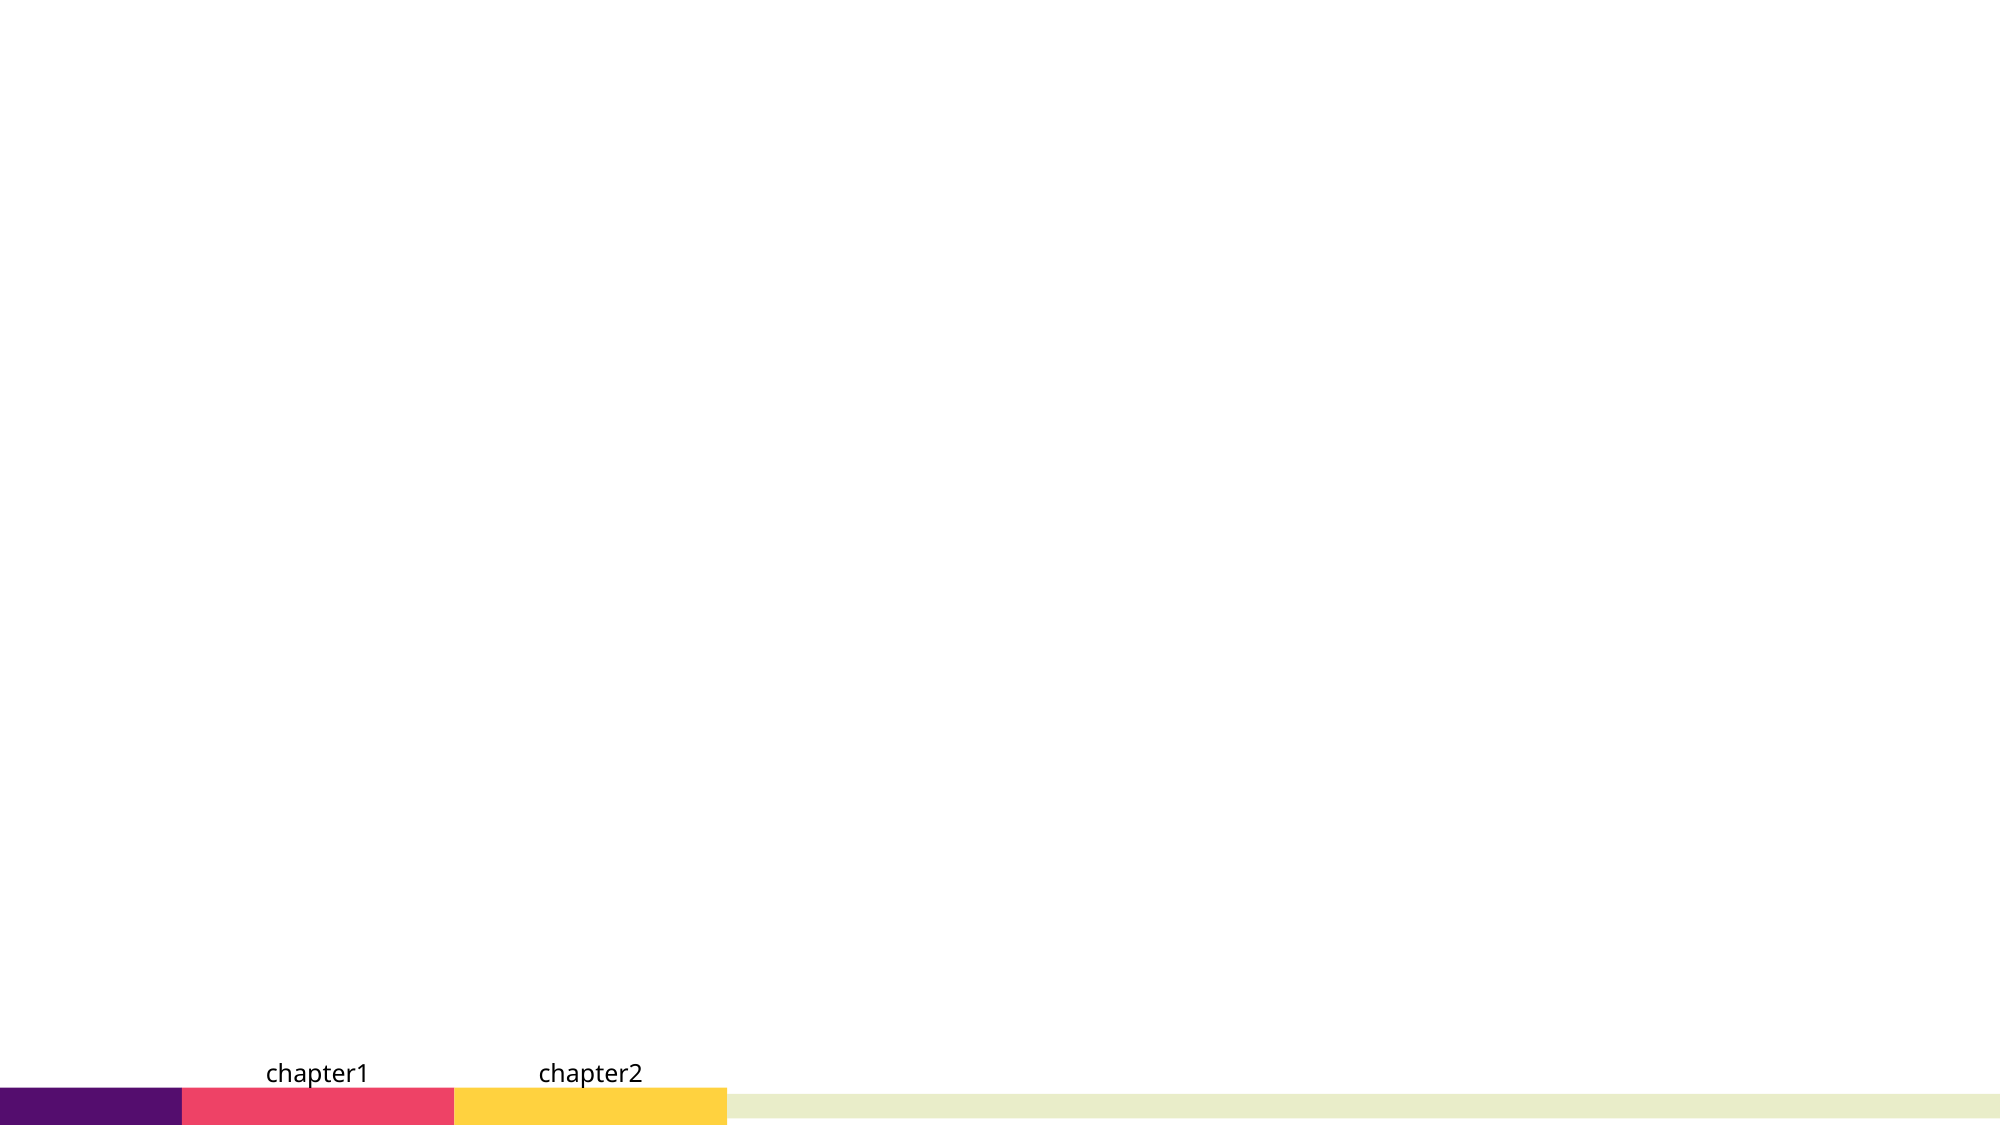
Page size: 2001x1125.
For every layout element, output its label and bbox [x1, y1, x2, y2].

text_box [0, 1049, 2000, 1125]
